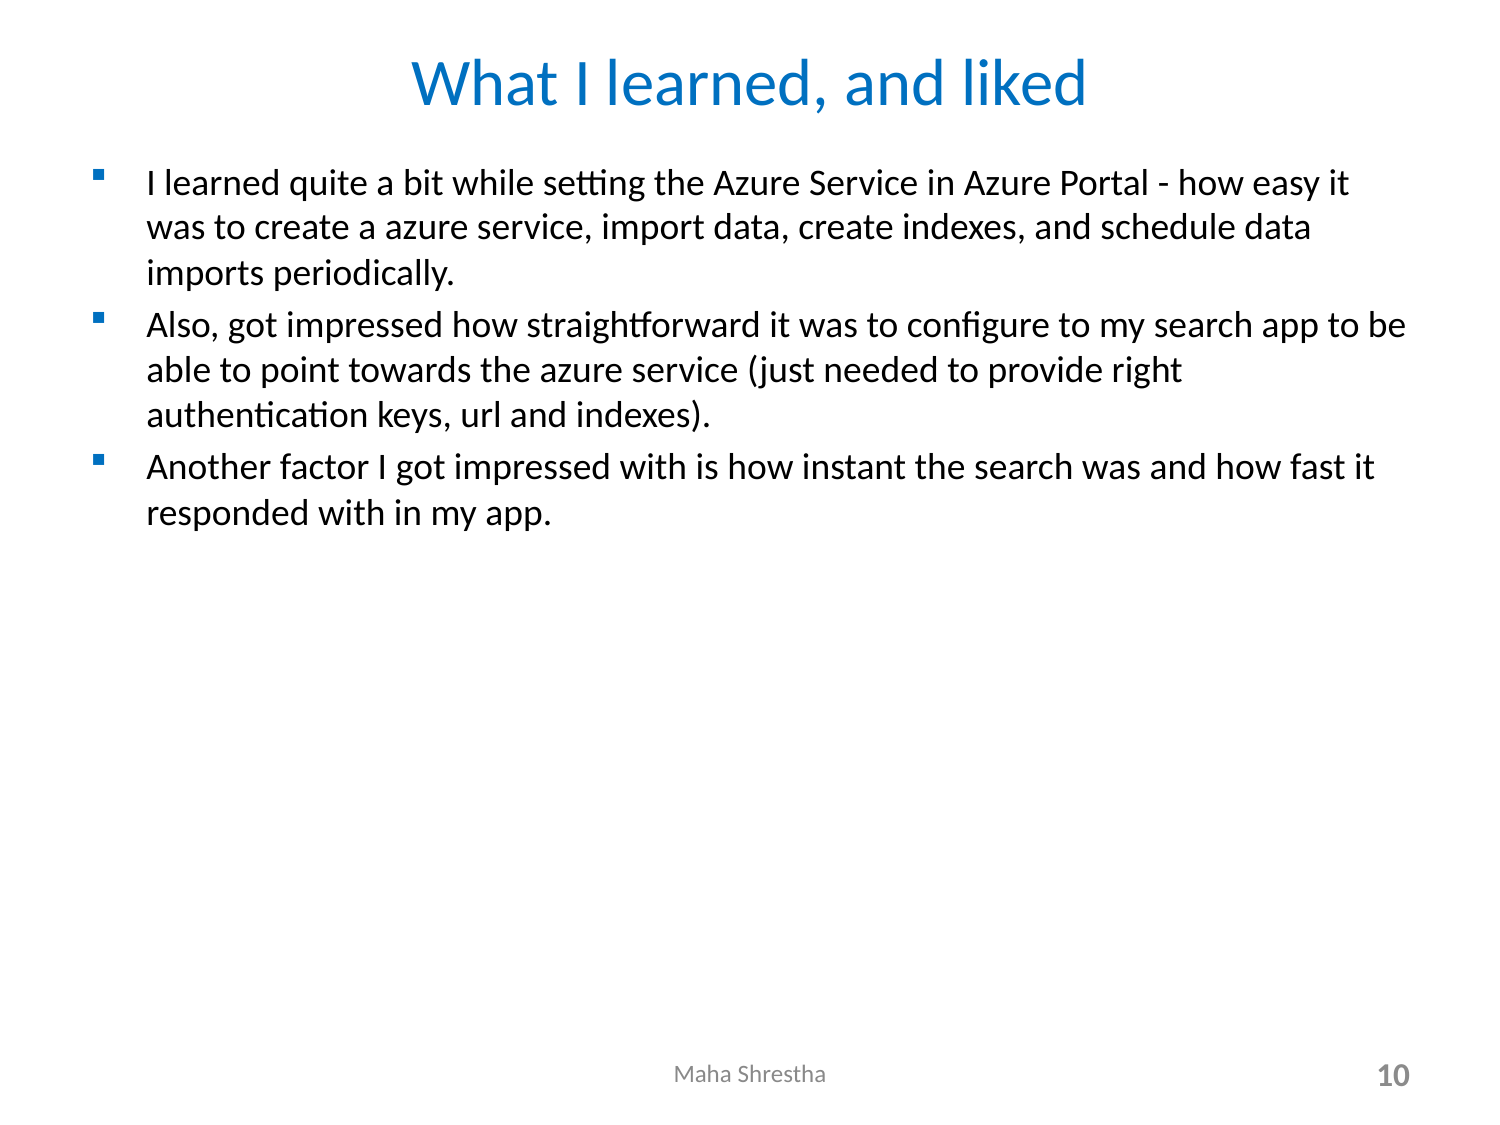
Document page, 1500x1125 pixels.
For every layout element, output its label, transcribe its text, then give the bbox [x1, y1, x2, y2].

slide_number 10 [1074, 1042, 1425, 1103]
title What I learned, and liked [75, 19, 1425, 138]
list I learned quite a bit while setting the Azure Service in Azure Portal - how easy it was to create a azure service, import data, create indexes, and schedule data imports periodically. Also, got impressed how straightforward it was to configure to my search app to be able to point towards the azure service (just needed to provide right authentication keys, url and indexes). Another factor I got impressed with is how instant the search was and how fast it responded with in my app. [75, 149, 1425, 1025]
footer Maha Shrestha [512, 1042, 988, 1103]
